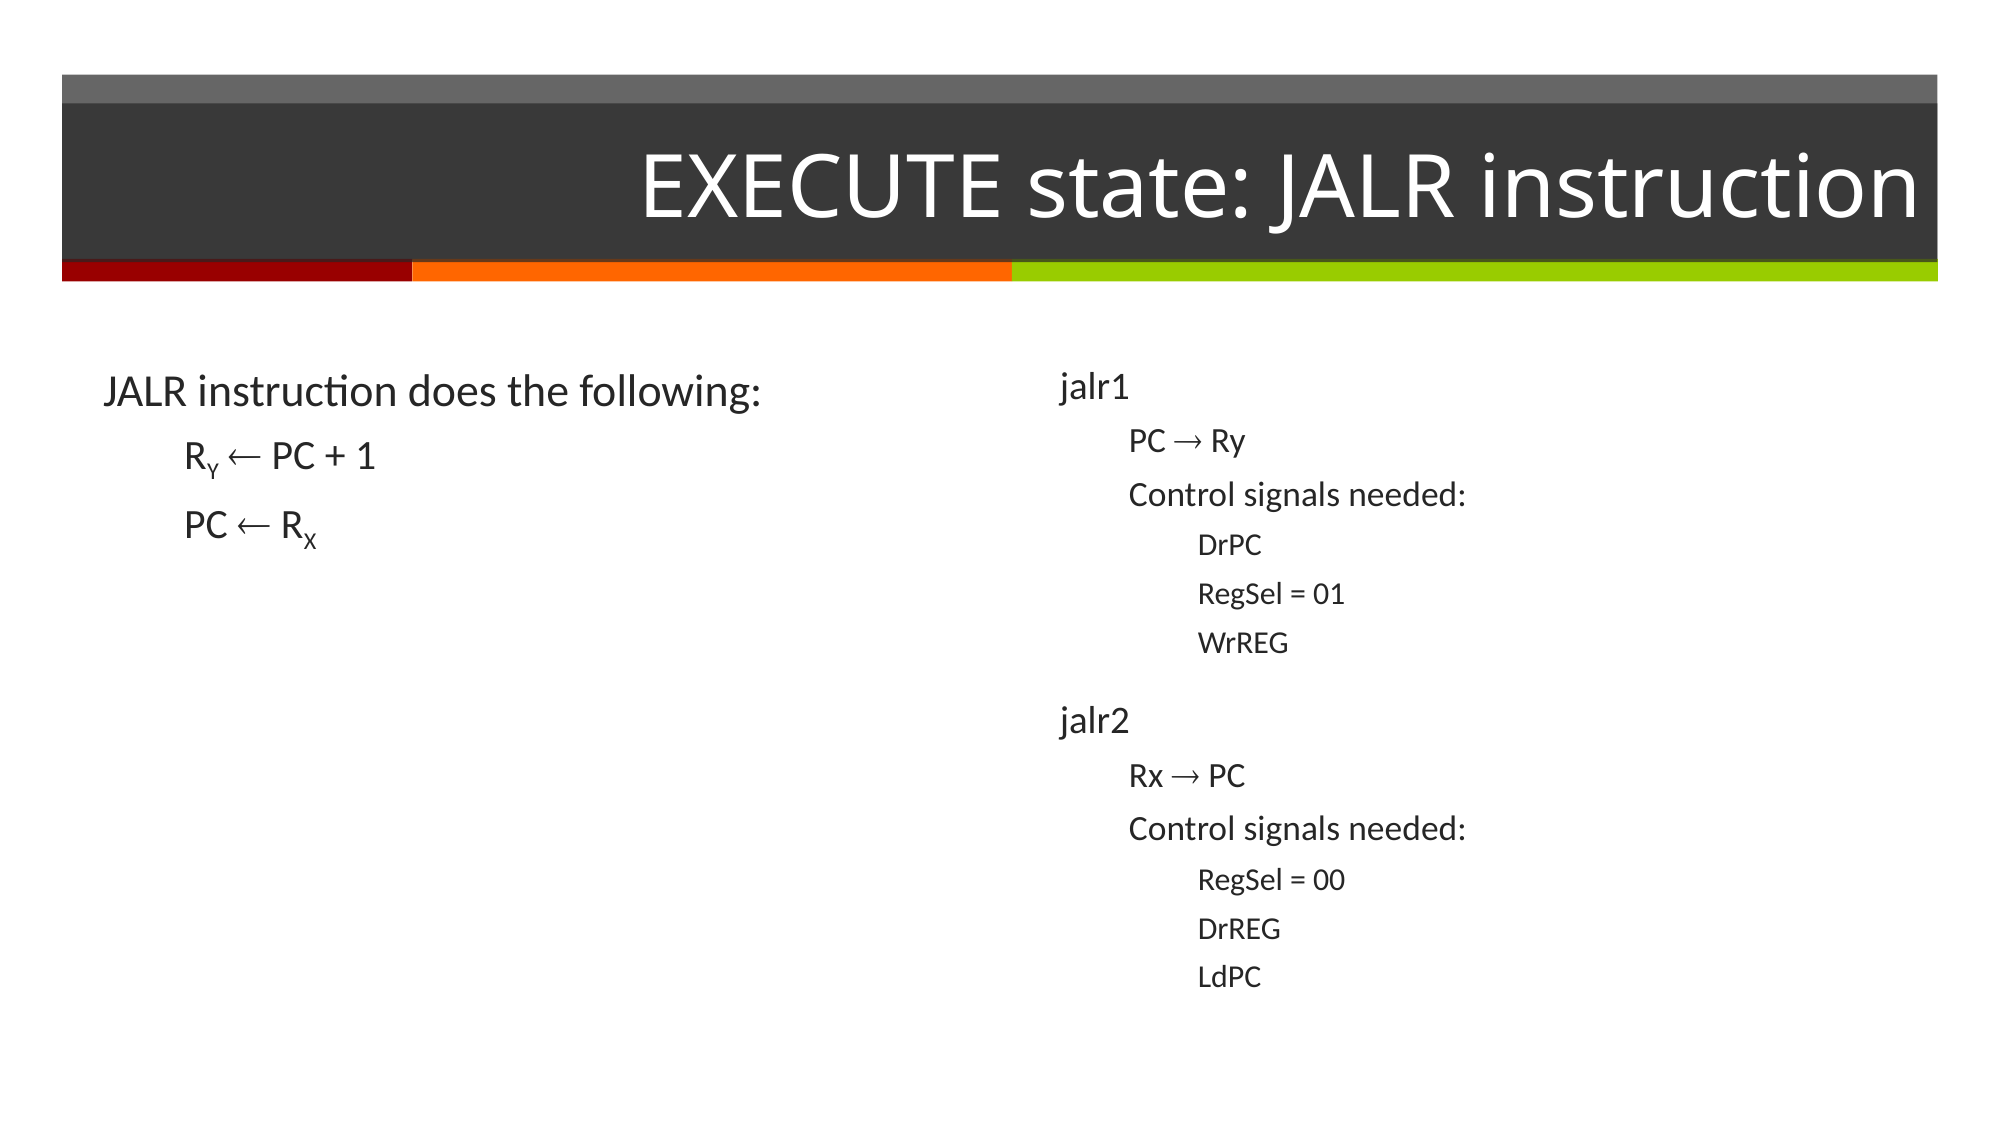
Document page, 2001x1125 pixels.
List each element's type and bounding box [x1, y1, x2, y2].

list [1045, 352, 1906, 1005]
title [62, 103, 1938, 263]
list [88, 352, 949, 1005]
